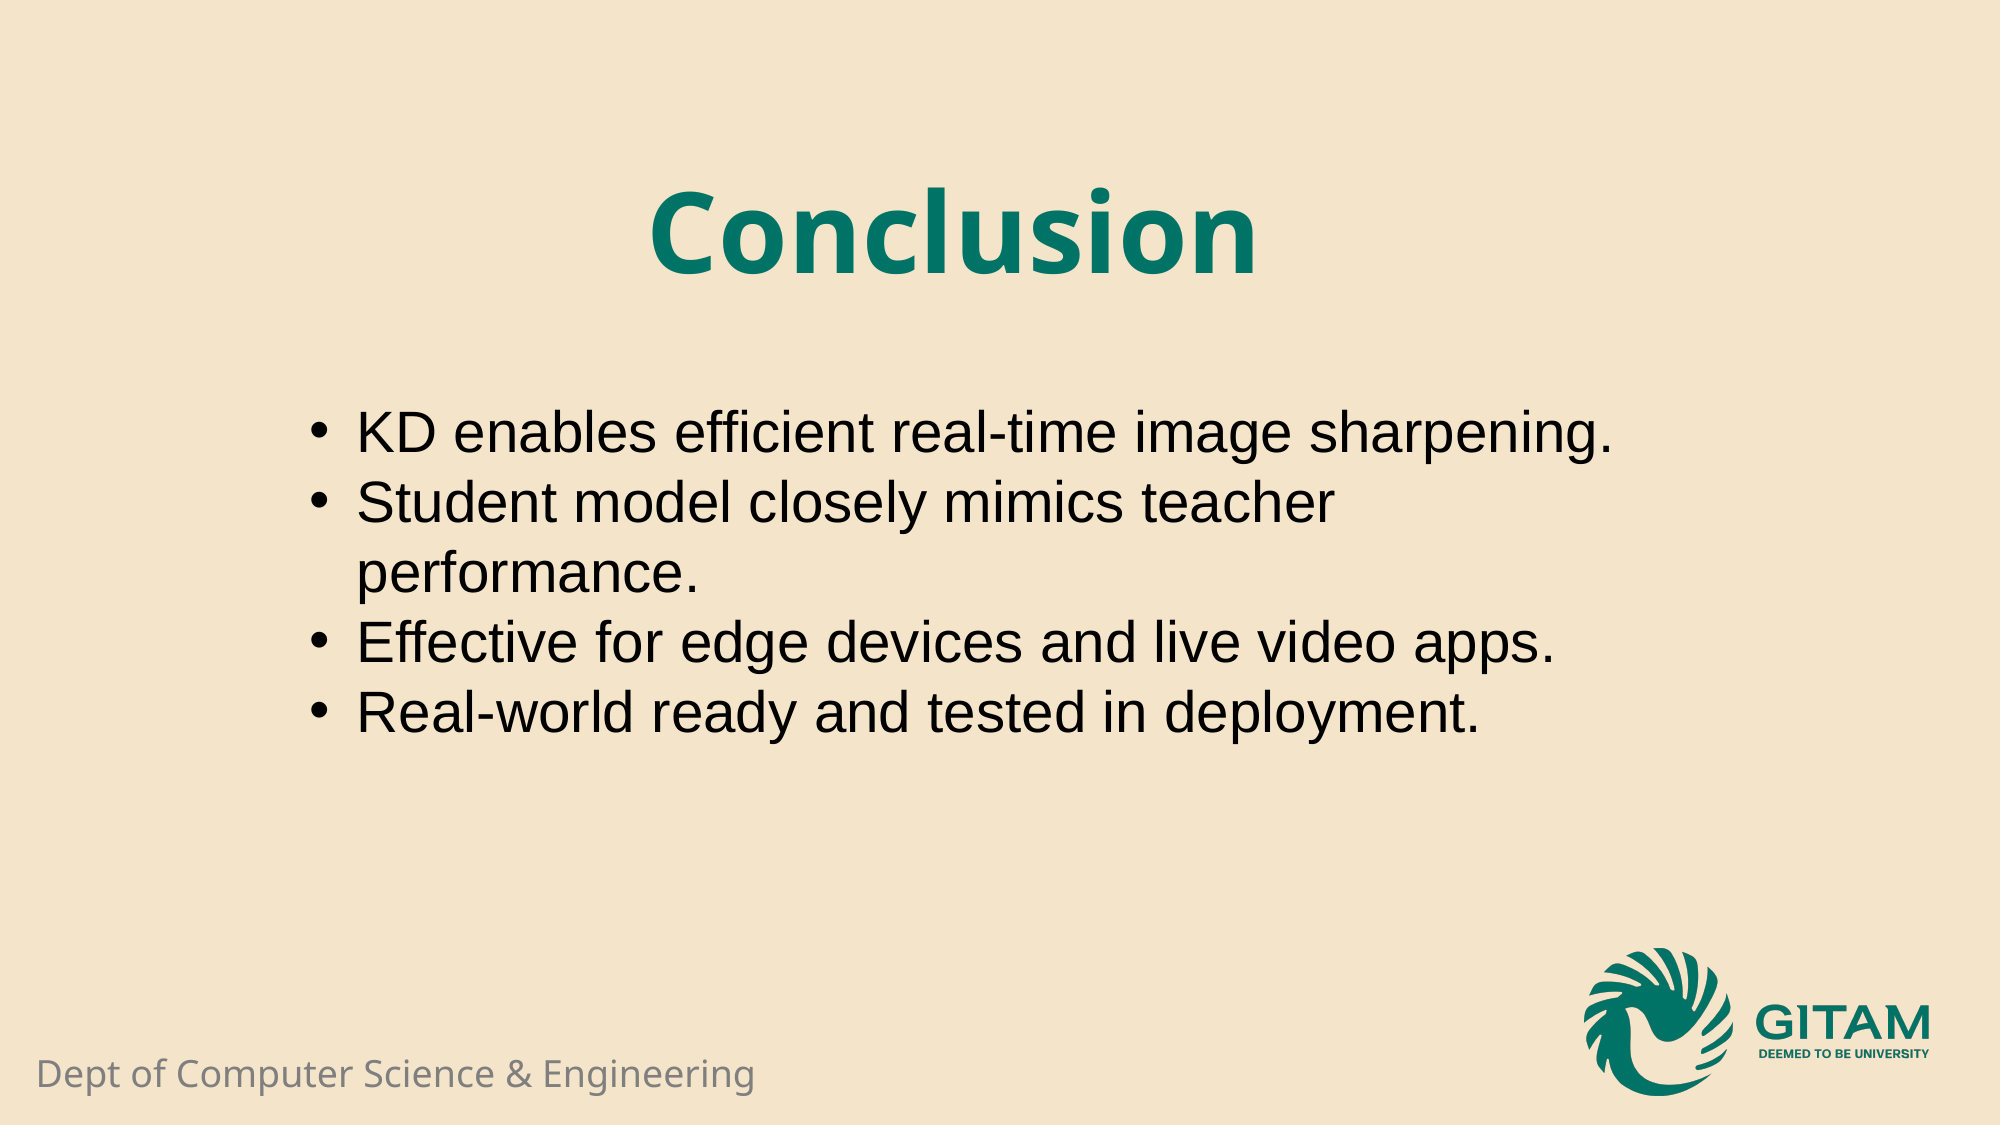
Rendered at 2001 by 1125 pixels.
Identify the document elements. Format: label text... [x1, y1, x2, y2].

picture [1584, 947, 1929, 1096]
text_box Conclusion [576, 153, 1362, 304]
text_box KD enables efficient real-time image sharpening. Student model closely mimics teacher performance. Effective for edge devices and live video apps. Real-world ready and tested in deployment. [294, 386, 1644, 787]
text_box Dept of Computer Science & Engineering [20, 1042, 807, 1125]
